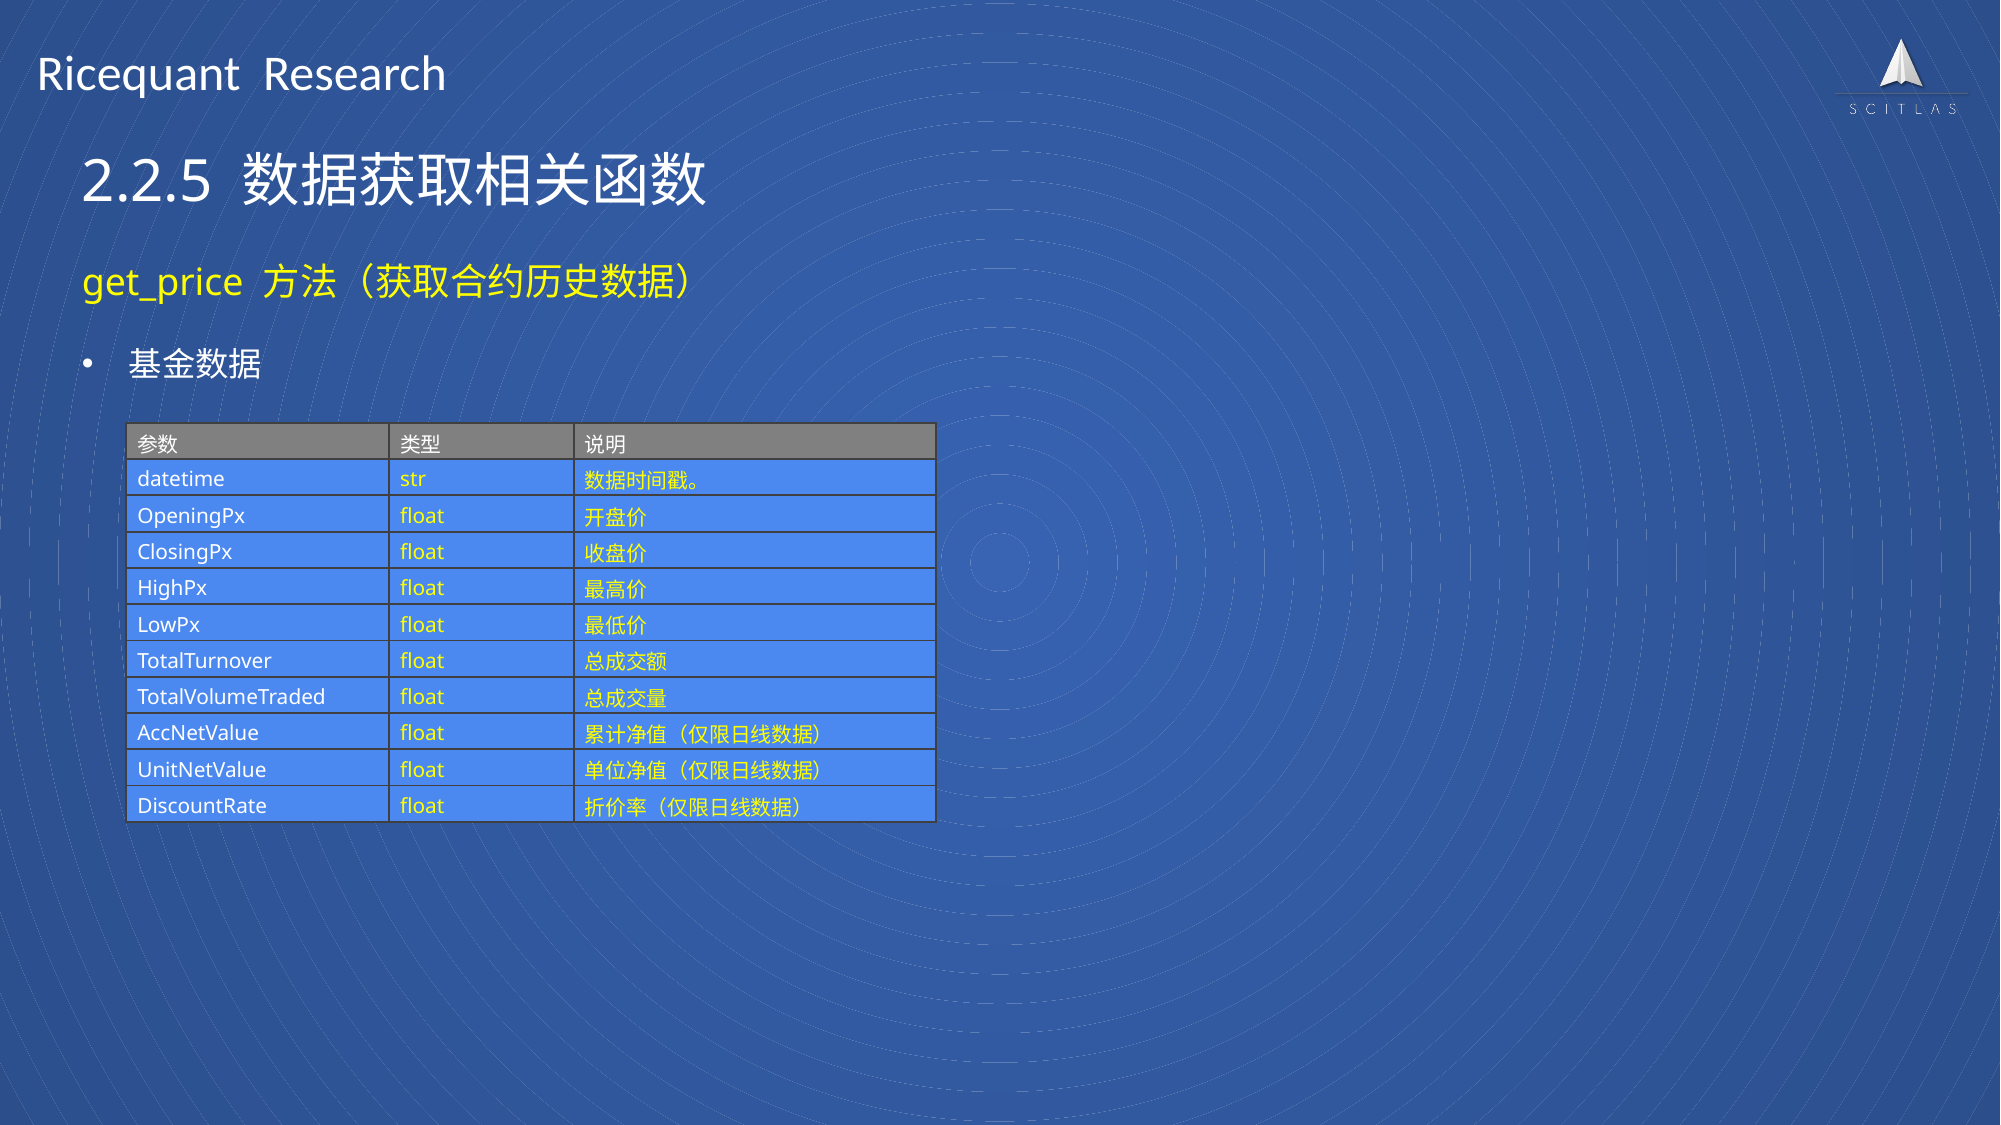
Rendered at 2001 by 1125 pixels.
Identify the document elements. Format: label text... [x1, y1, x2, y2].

table_cell float [390, 678, 573, 712]
table_cell float [390, 714, 573, 748]
table_cell float [390, 786, 573, 821]
table_cell 最高价 [575, 569, 935, 603]
table_cell TotalVolumeTraded [127, 678, 388, 712]
table_cell LowPx [127, 605, 388, 640]
table_cell OpeningPx [127, 496, 388, 531]
table_cell 总成交量 [575, 678, 935, 712]
table_cell 折价率（仅限日线数据） [575, 786, 935, 821]
table_cell ClosingPx [127, 533, 388, 567]
table_cell str [390, 460, 573, 494]
table_cell 总成交额 [575, 641, 935, 676]
table_cell 开盘价 [575, 496, 935, 531]
text_box Ricequant Research [22, 32, 778, 108]
table_cell float [390, 496, 573, 531]
text_box [0, 0, 2000, 1125]
table_cell 单位净值（仅限日线数据） [575, 750, 935, 785]
table_header 类型 [390, 424, 573, 458]
table_cell TotalTurnover [127, 641, 388, 676]
table_cell AccNetValue [127, 714, 388, 748]
picture [1802, 0, 2000, 142]
text_box 2.2.5 数据获取相关函数 get_price 方法（获取合约历史数据） 基金数据 [67, 135, 1833, 755]
table_header 参数 [127, 424, 388, 458]
table_cell HighPx [127, 569, 388, 603]
table_cell DiscountRate [127, 786, 388, 821]
table_cell 收盘价 [575, 533, 935, 567]
table_cell UnitNetValue [127, 750, 388, 785]
table_cell float [390, 569, 573, 603]
table_cell 数据时间戳。 [575, 460, 935, 494]
table_cell datetime [127, 460, 388, 494]
table_cell float [390, 641, 573, 676]
table_cell float [390, 533, 573, 567]
table_cell 累计净值（仅限日线数据） [575, 714, 935, 748]
table_header 说明 [575, 424, 935, 458]
table_cell float [390, 605, 573, 640]
table_cell float [390, 750, 573, 785]
table_cell 最低价 [575, 605, 935, 640]
